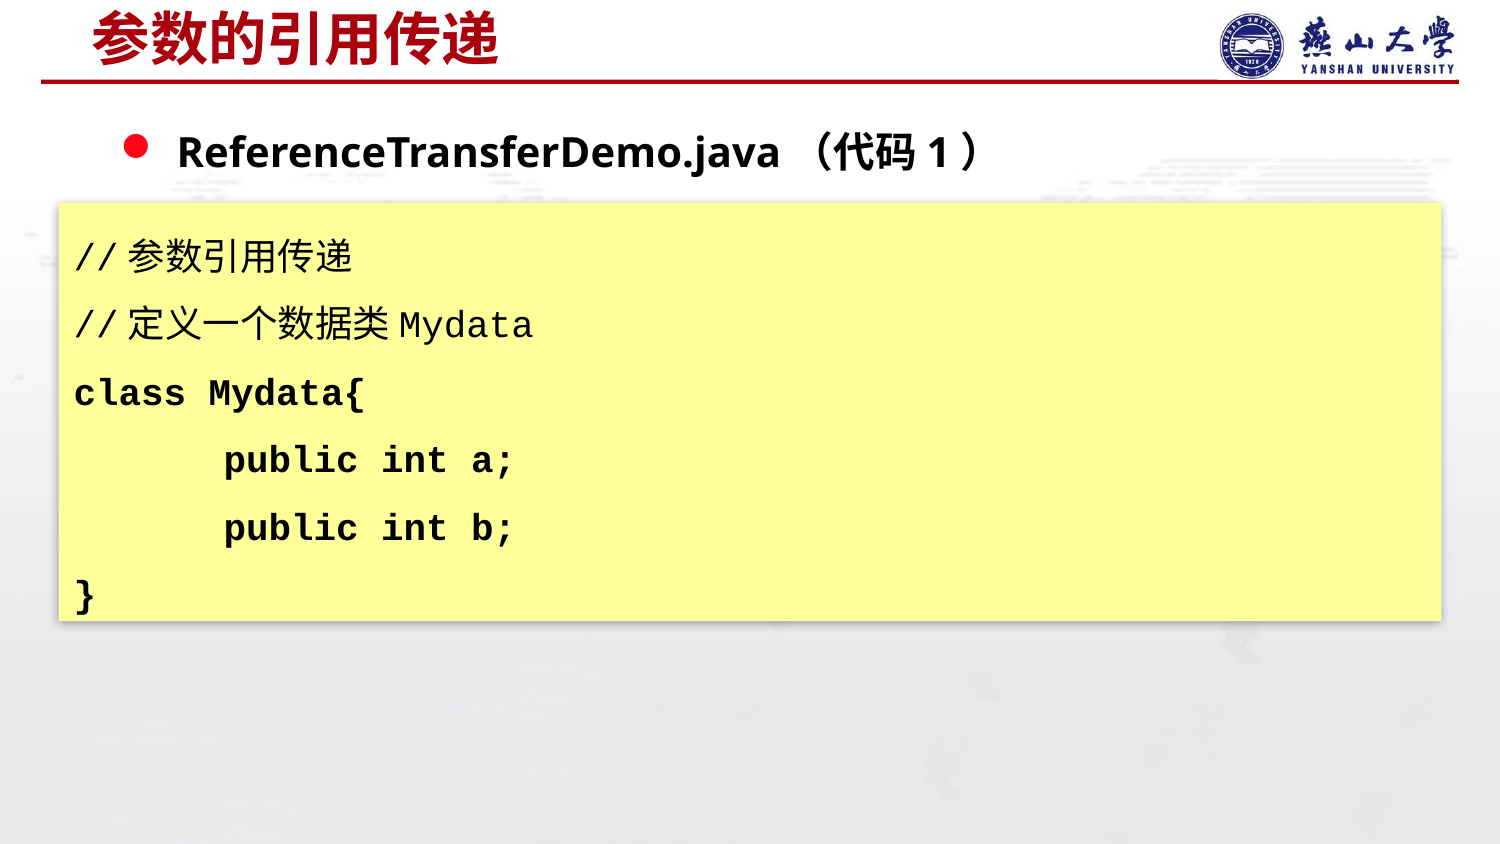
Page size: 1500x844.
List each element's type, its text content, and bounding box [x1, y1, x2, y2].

list ReferenceTransferDemo.java（代码1） [105, 93, 1453, 481]
list //参数引用传递 //定义一个数据类Mydata class Mydata{ public int a; public int b; } [58, 202, 1442, 622]
title 参数的引用传递 [76, 2, 973, 71]
picture [0, 0, 1500, 844]
